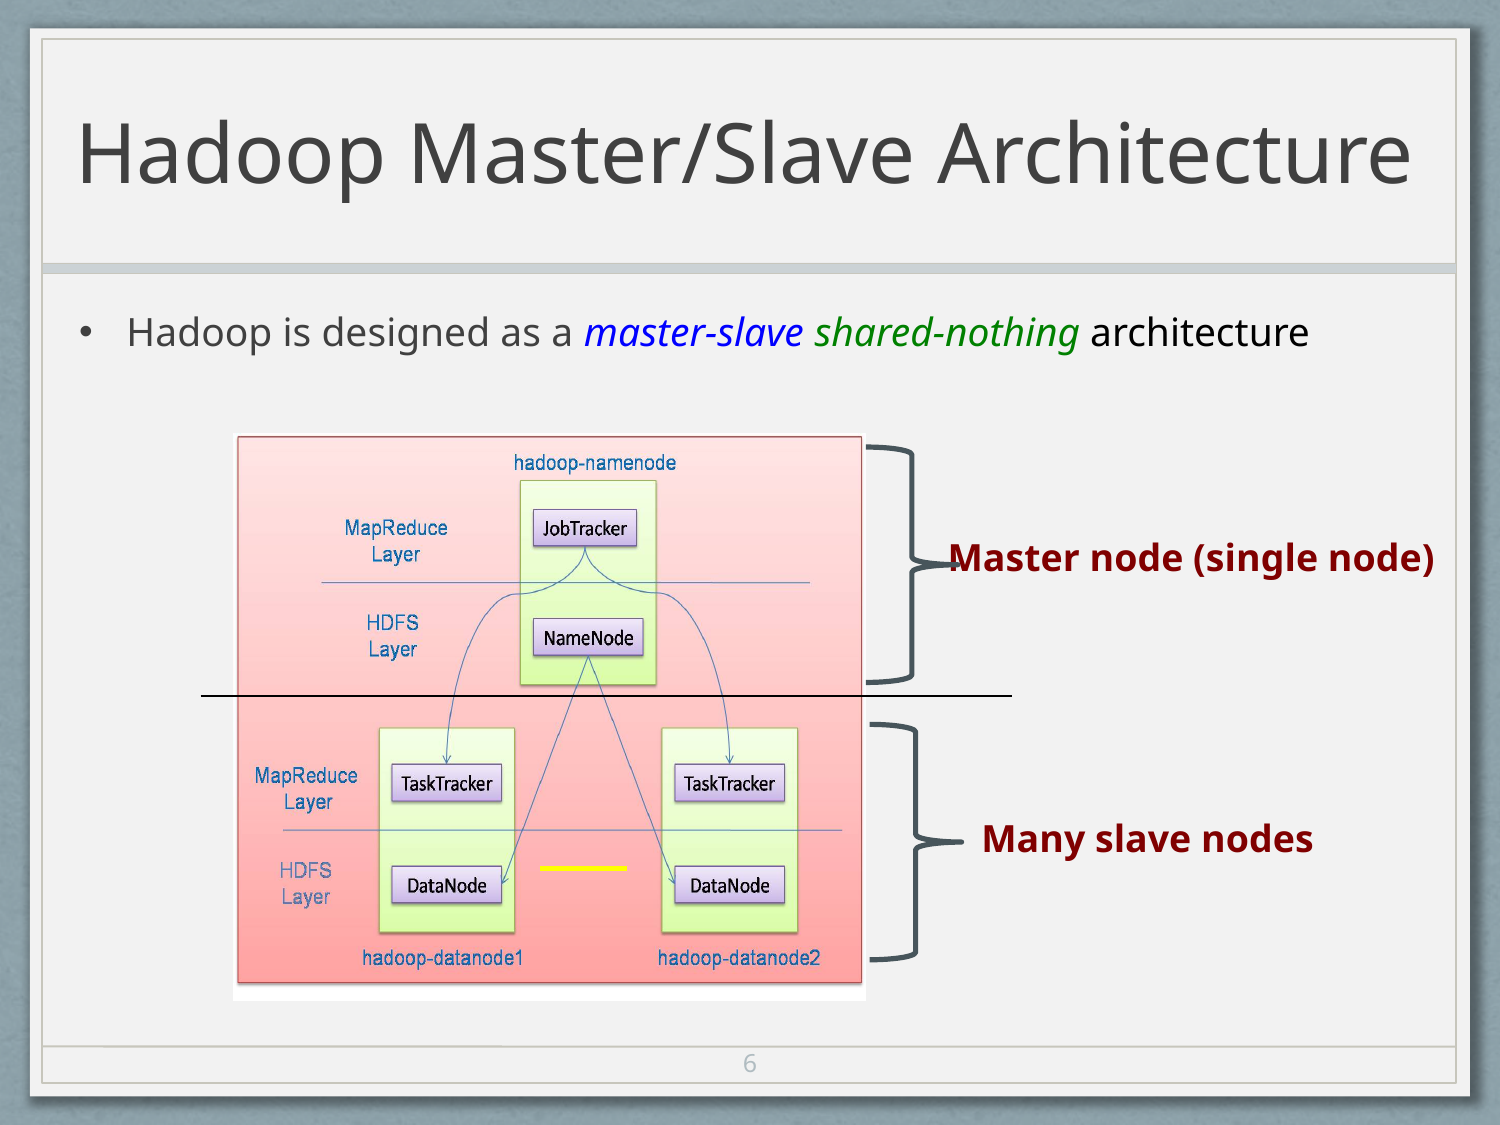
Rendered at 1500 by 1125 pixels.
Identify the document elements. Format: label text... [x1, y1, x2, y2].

text_box Master node (single node) [932, 526, 1450, 587]
text_box [879, 721, 965, 963]
list Hadoop is designed as a master-slave shared-nothing architecture [64, 299, 1413, 390]
text_box [879, 444, 961, 685]
title Hadoop Master/Slave Architecture [38, 40, 1452, 260]
text_box Many slave nodes [966, 807, 1330, 868]
picture [232, 697, 867, 1001]
picture [232, 432, 867, 695]
slide_number 6 [687, 1042, 813, 1088]
